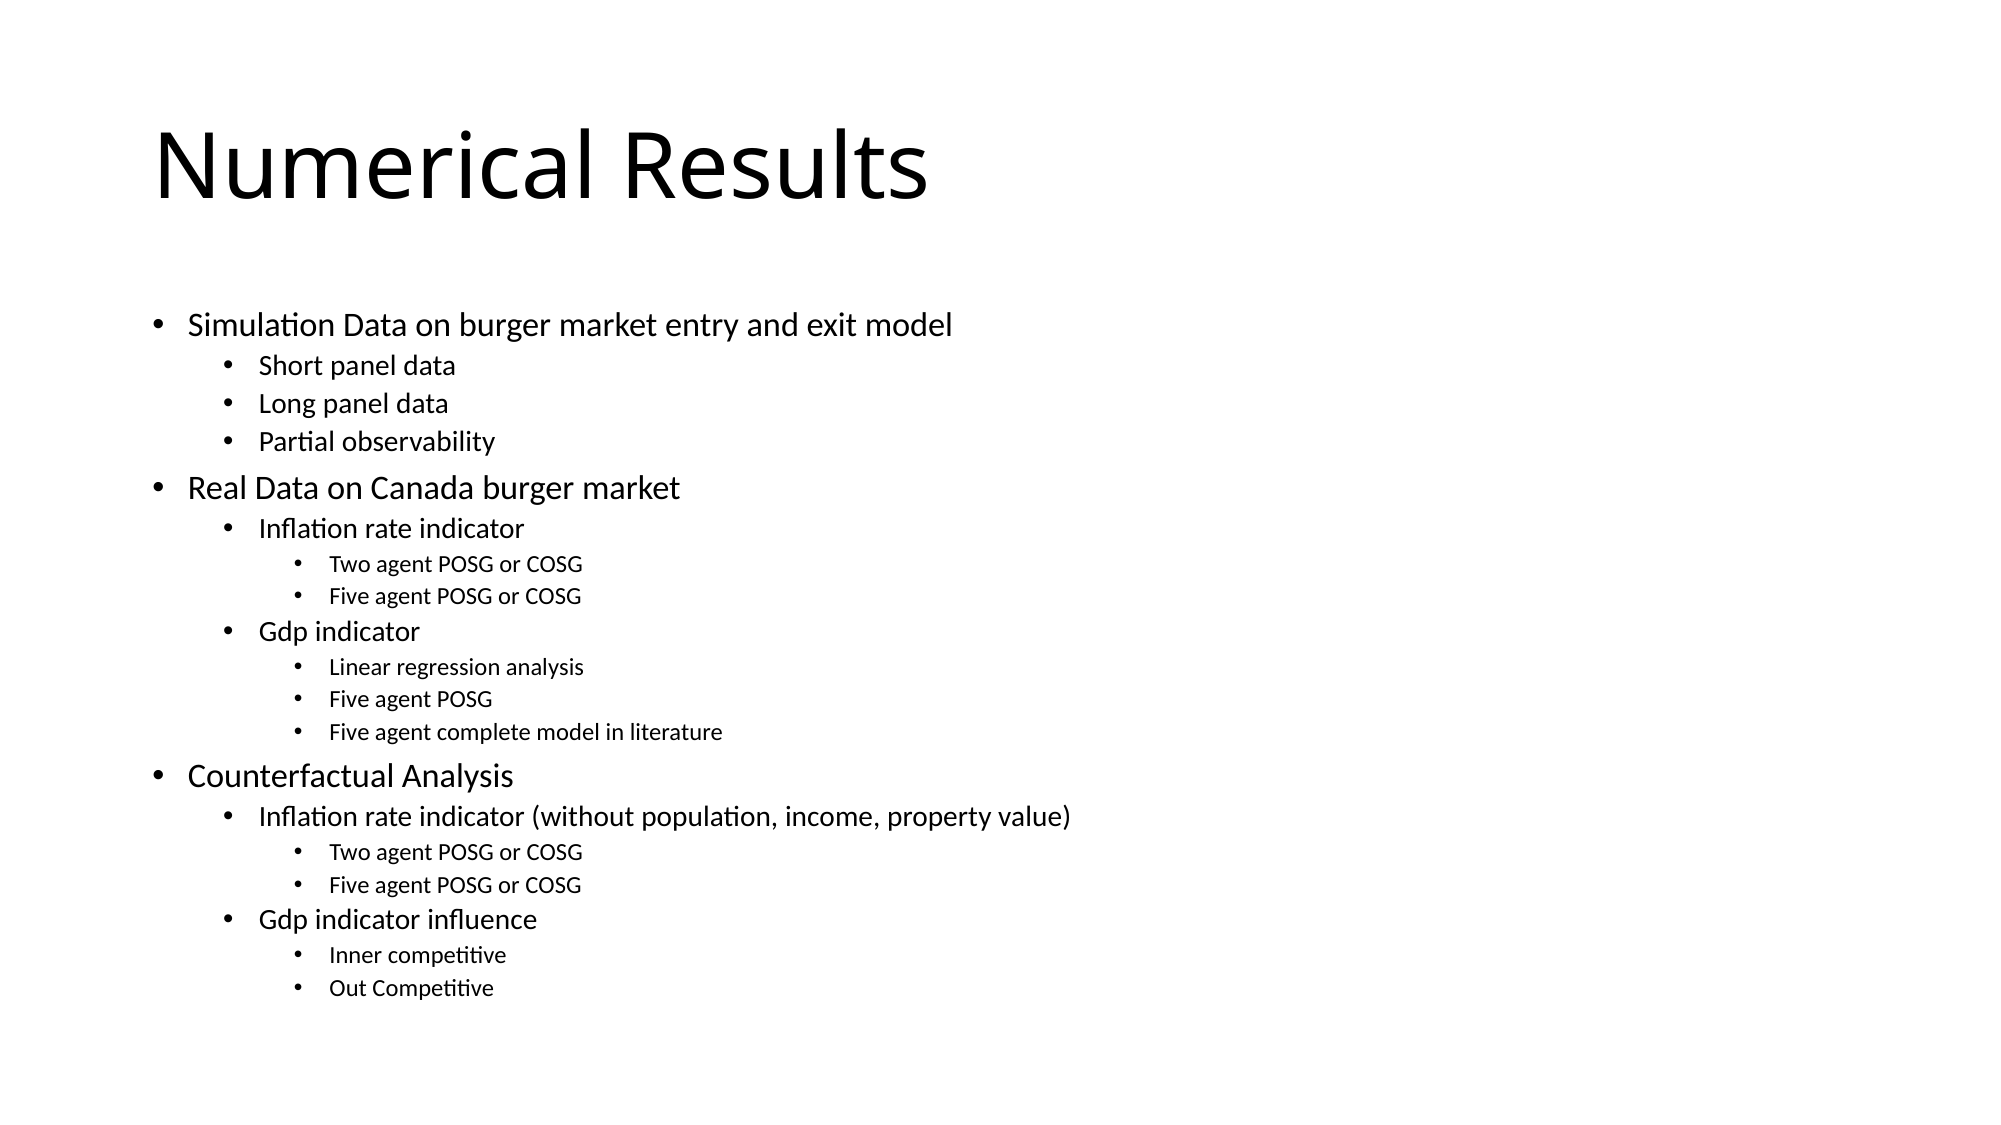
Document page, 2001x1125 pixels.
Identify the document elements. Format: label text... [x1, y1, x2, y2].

list Simulation Data on burger market entry and exit model Short panel data Long panel data Partial observability Real Data on Canada burger market Inflation rate indicator Two agent POSG or COSG Five agent POSG or COSG Gdp indicator Linear regression analysis Five agent POSG Five agent complete model in literature Counterfactual Analysis Inflation rate indicator (without population, income, property value) Two agent POSG or COSG Five agent POSG or COSG Gdp indicator influence Inner competitive Out Competitive [137, 299, 1863, 1014]
title Numerical Results [137, 59, 1863, 278]
